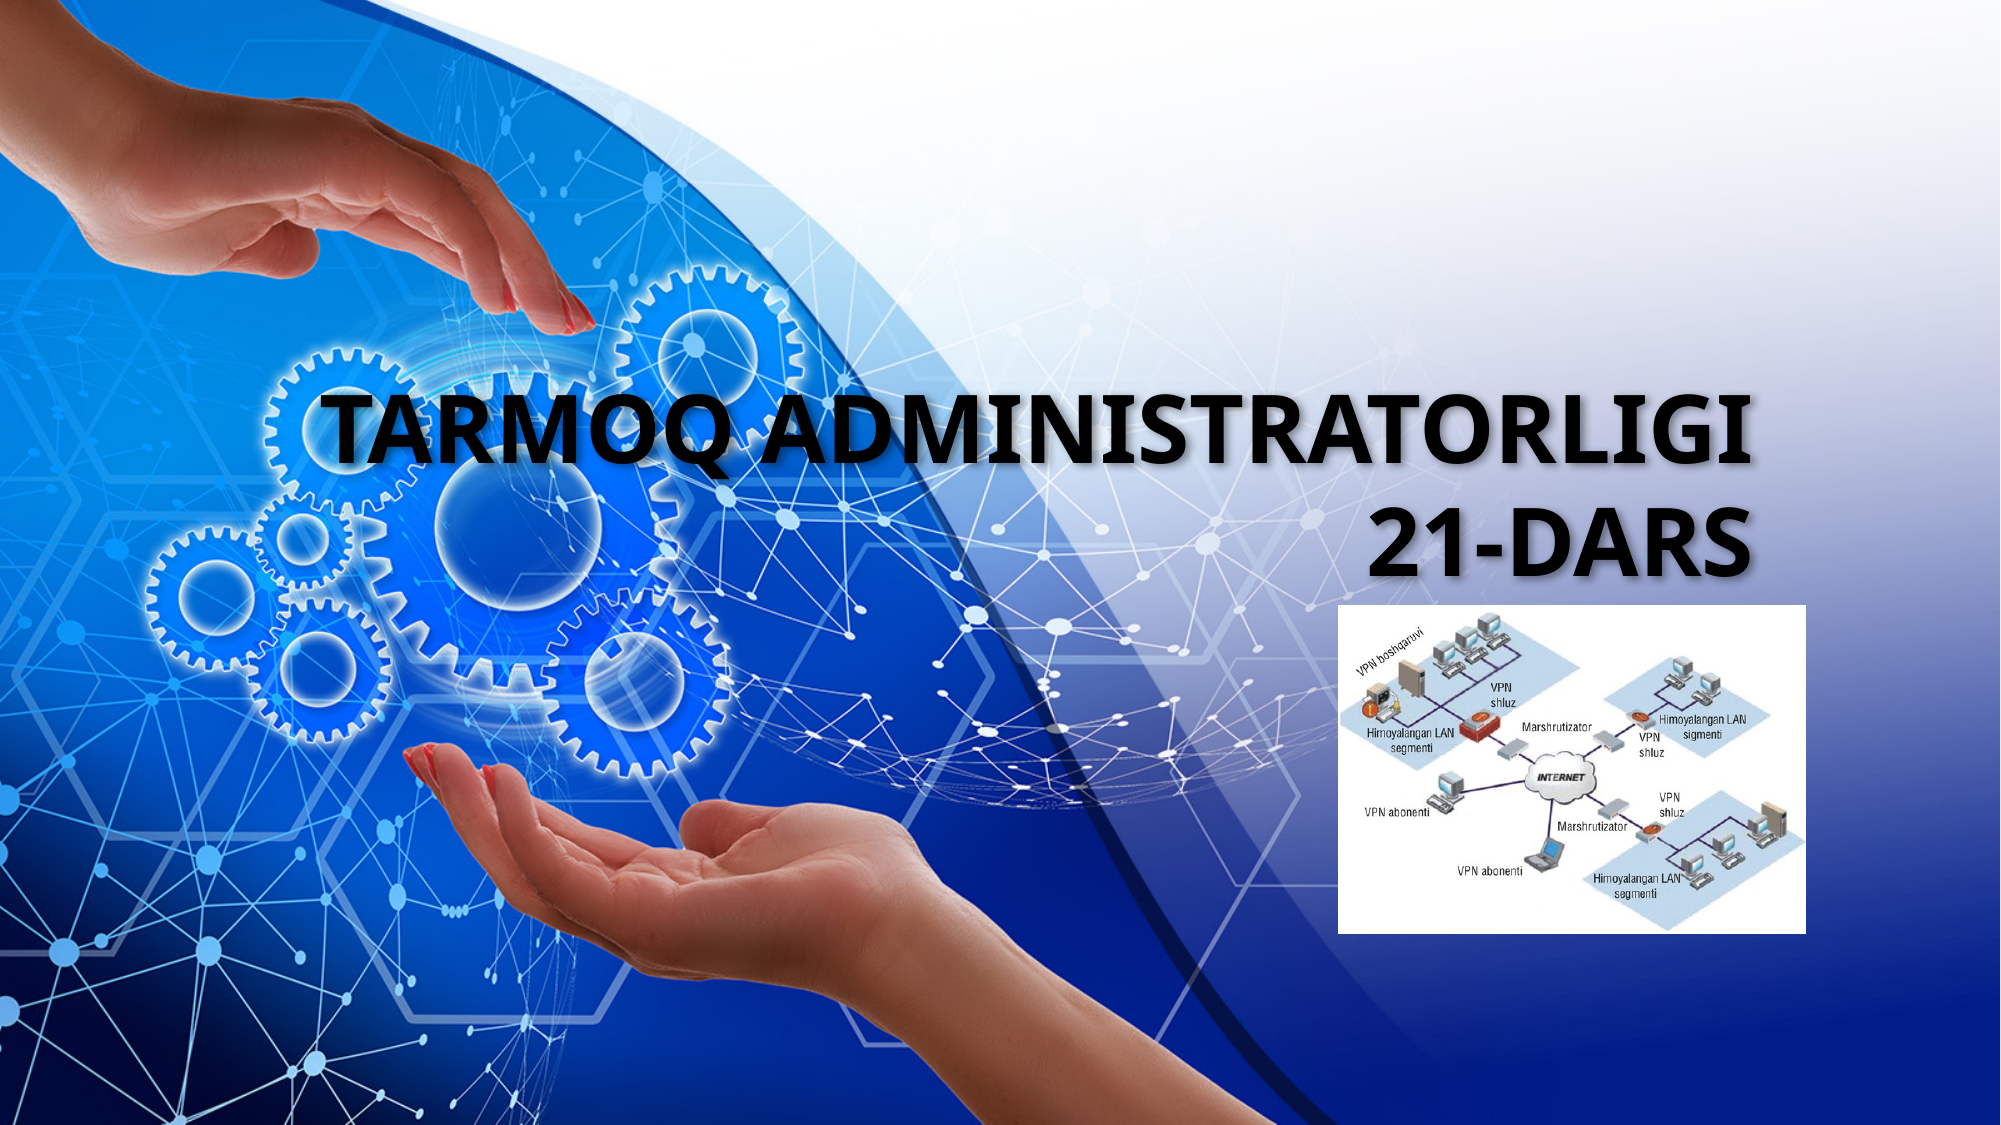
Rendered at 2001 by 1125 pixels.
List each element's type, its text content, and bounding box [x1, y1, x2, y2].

picture [0, 0, 2001, 1125]
title TARMOQ ADMINISTRATORLIGI 21-DARS [231, 358, 1770, 606]
